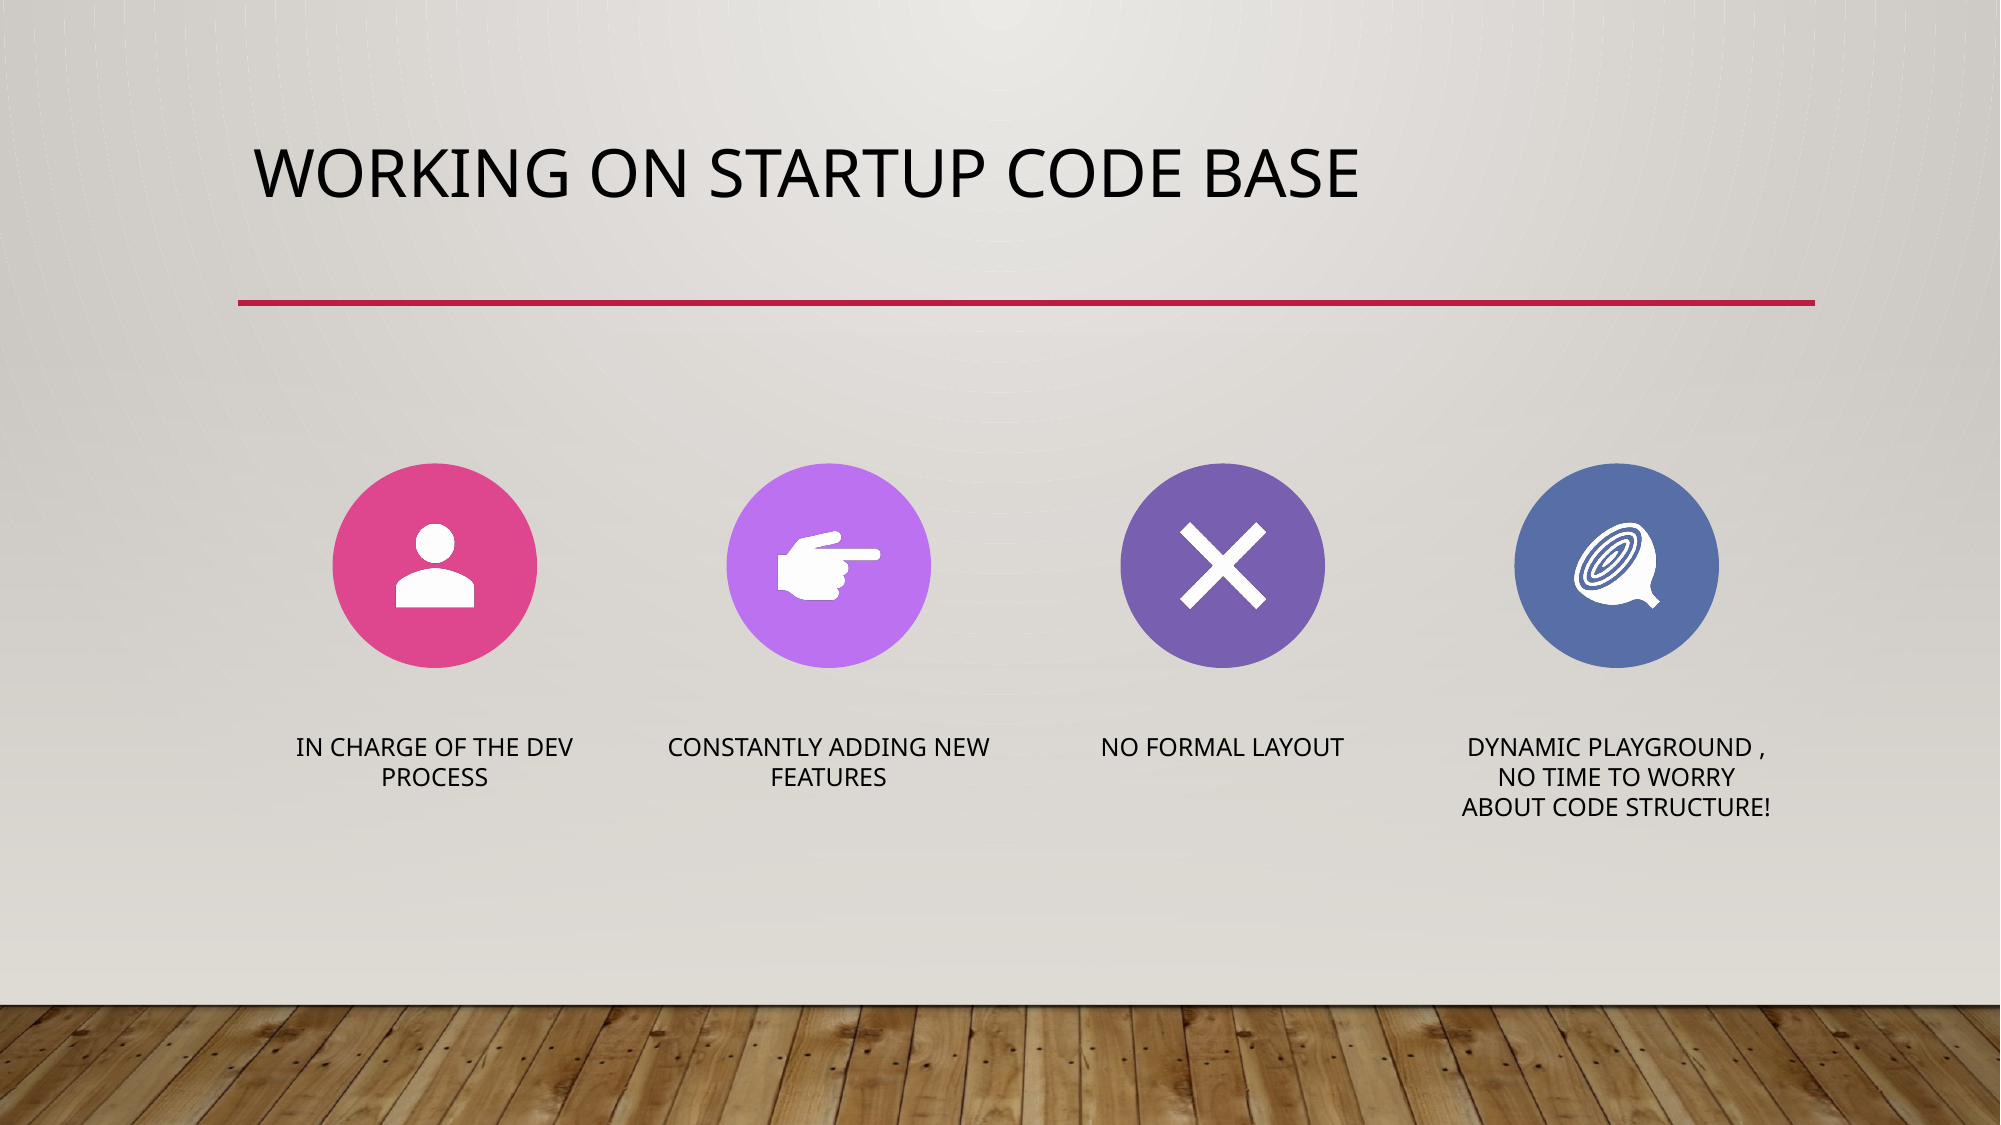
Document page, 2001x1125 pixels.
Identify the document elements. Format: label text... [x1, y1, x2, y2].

picture [0, 1005, 2000, 1125]
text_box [237, 383, 1814, 930]
title Working on startup code base [238, 131, 1814, 305]
